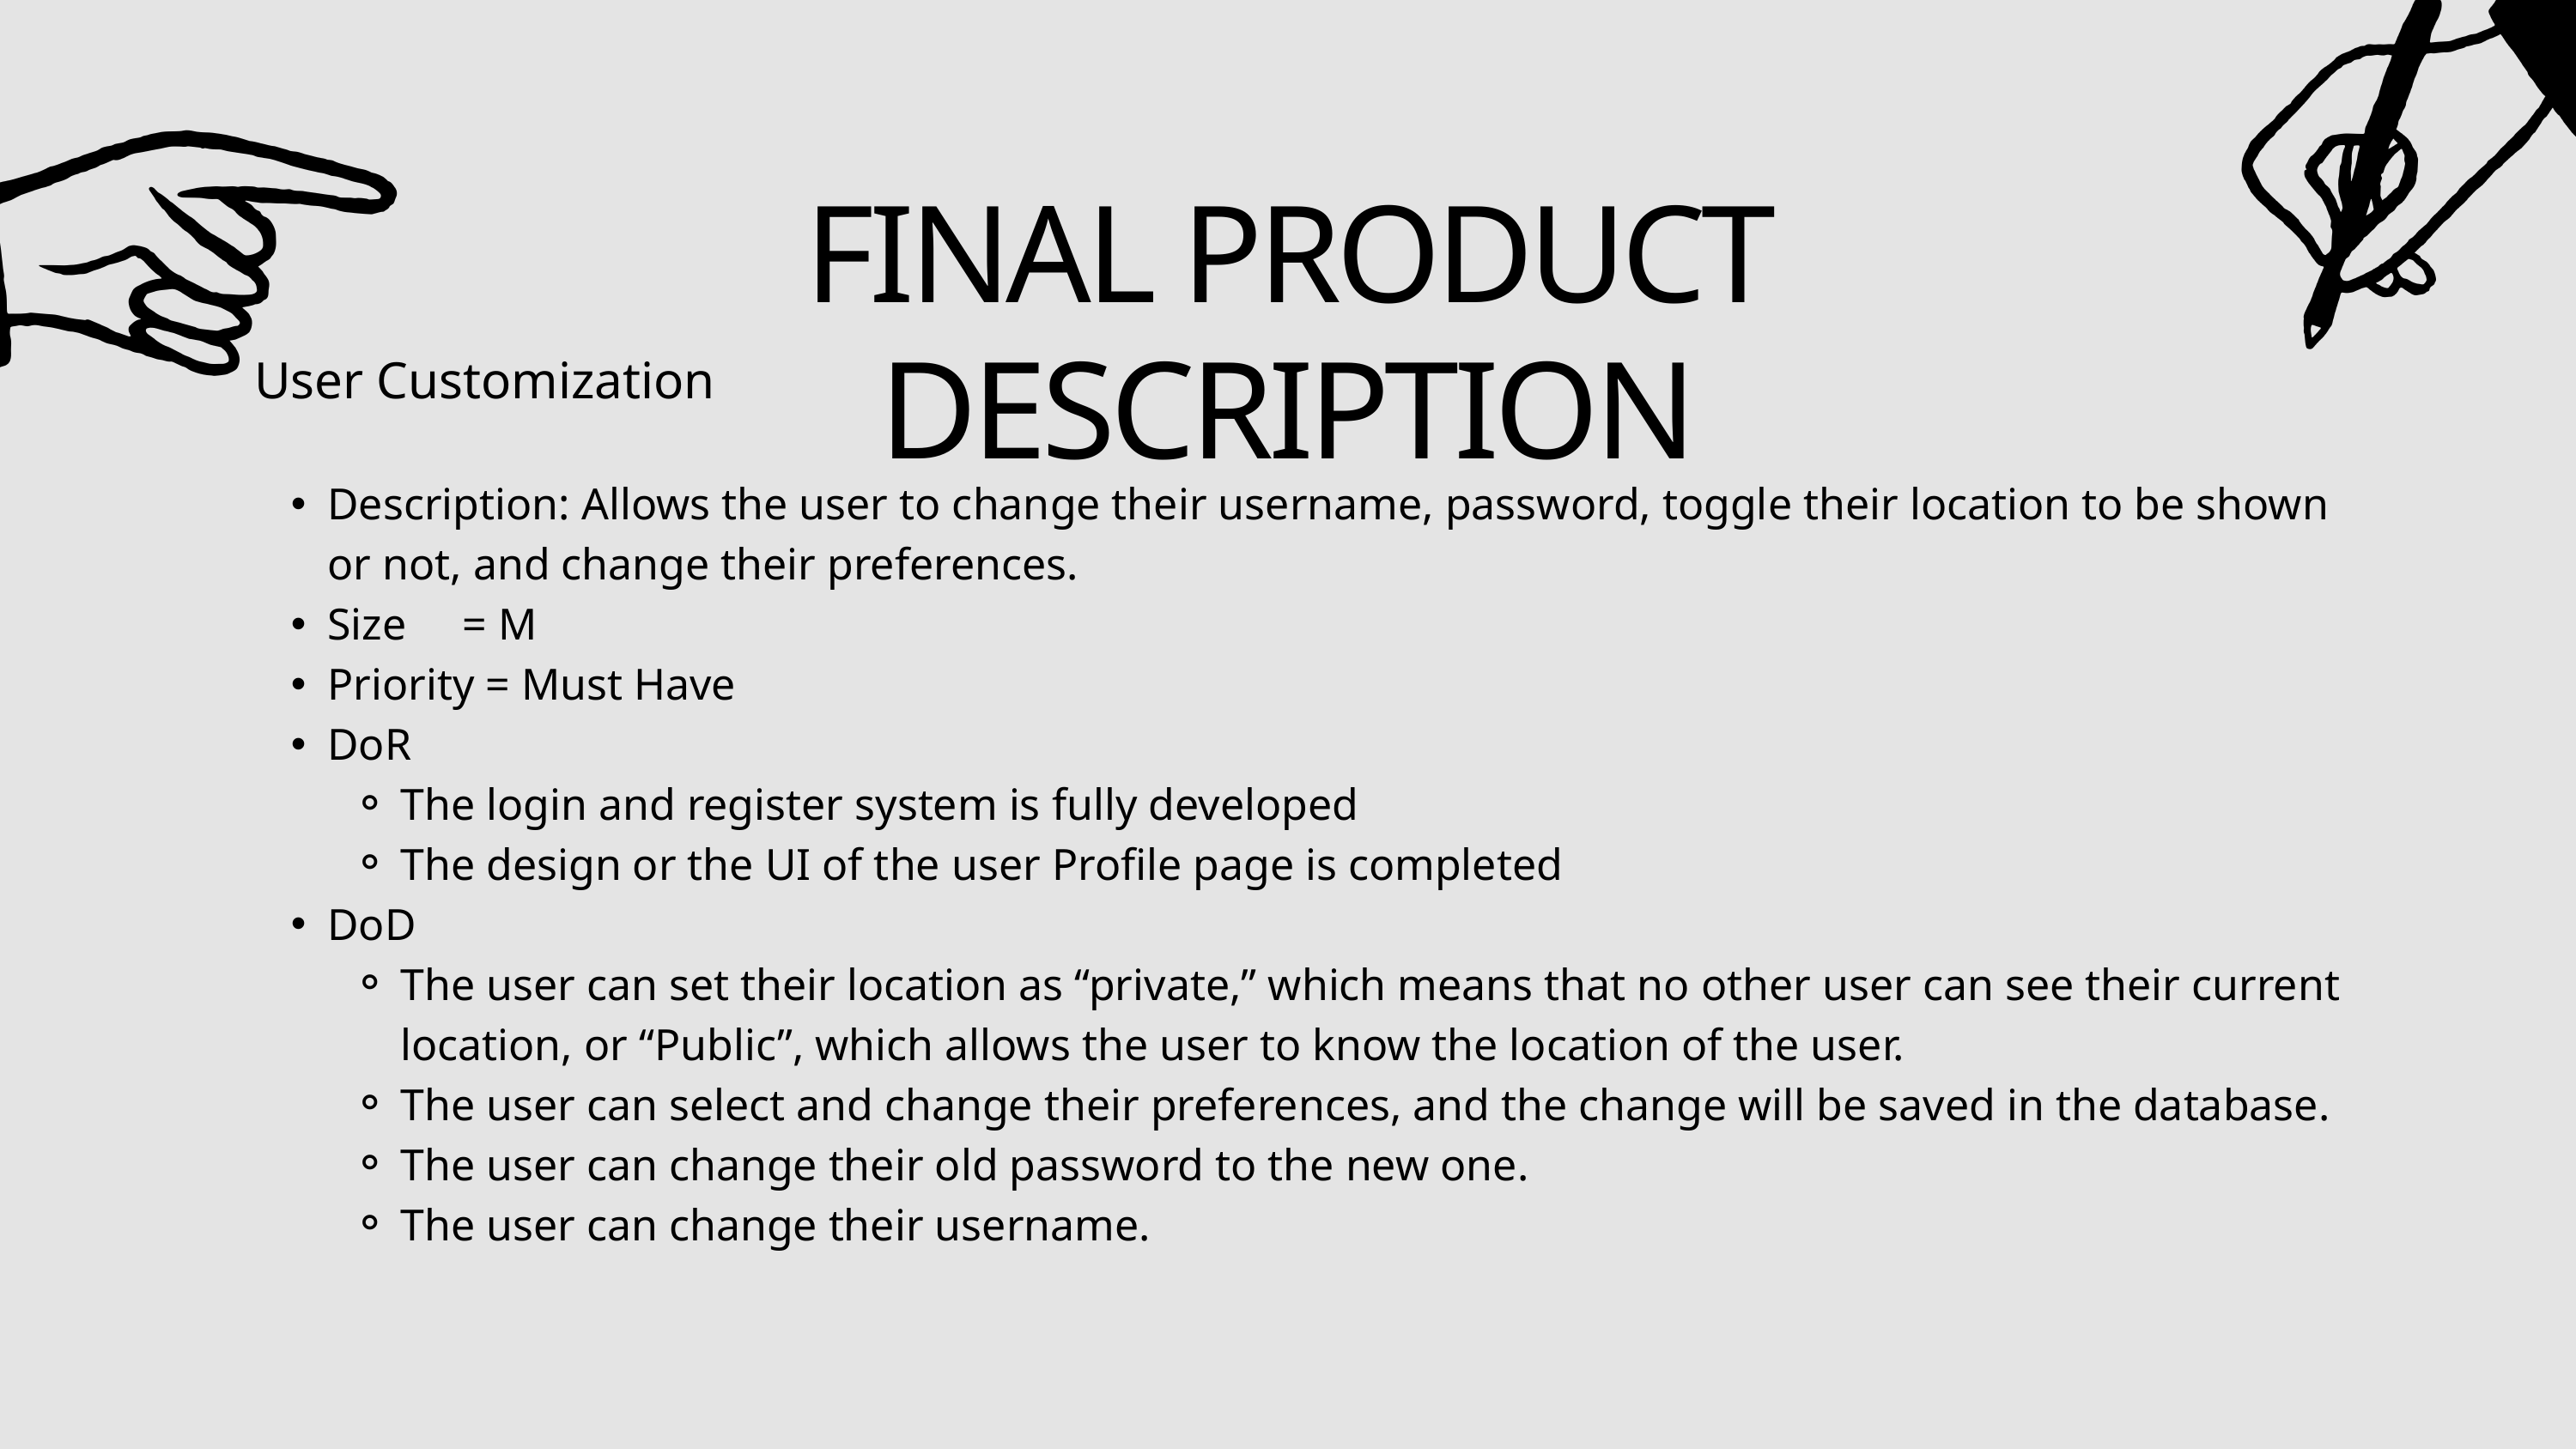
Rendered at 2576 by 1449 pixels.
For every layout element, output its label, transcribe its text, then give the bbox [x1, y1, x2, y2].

text_box [0, 130, 398, 449]
text_box User Customization Description: Allows the user to change their username, password, toggle their location to be shown or not, and change their preferences. Size = M Priority = Must Have DoR The login and register system is fully developed The design or the UI of the user Profile page is completed DoD The user can set their location as “private,” which means that no other user can see their current location, or “Public”, which allows the user to know the location of the user. The user can select and change their preferences, and the change will be saved in the database. The user can change their old password to the new one. The user can change their username. [254, 338, 2359, 1310]
text_box FINAL PRODUCT DESCRIPTION [397, 173, 2179, 486]
text_box [2241, 0, 2576, 349]
